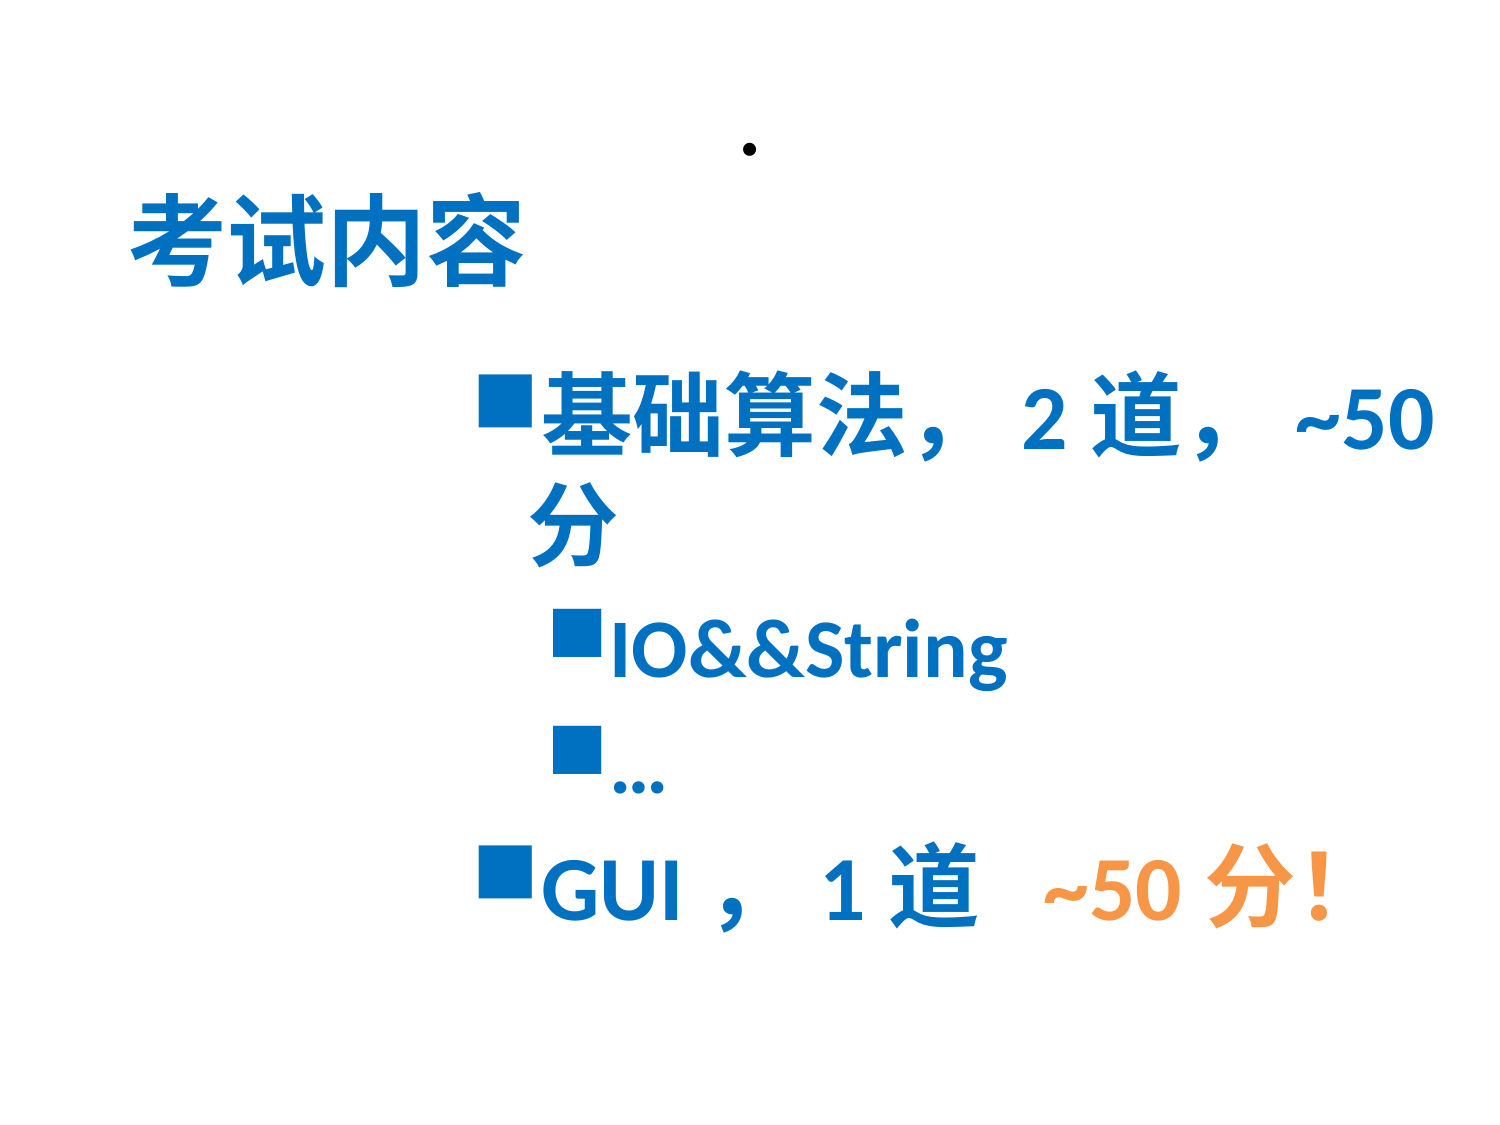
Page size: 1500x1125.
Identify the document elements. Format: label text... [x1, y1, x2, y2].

title · [75, 45, 1425, 233]
list 考试内容 [112, 184, 561, 318]
text_box 基础算法，2道，~50分 IO&&String … GUI，1道 ~50分！ [456, 349, 1496, 1019]
